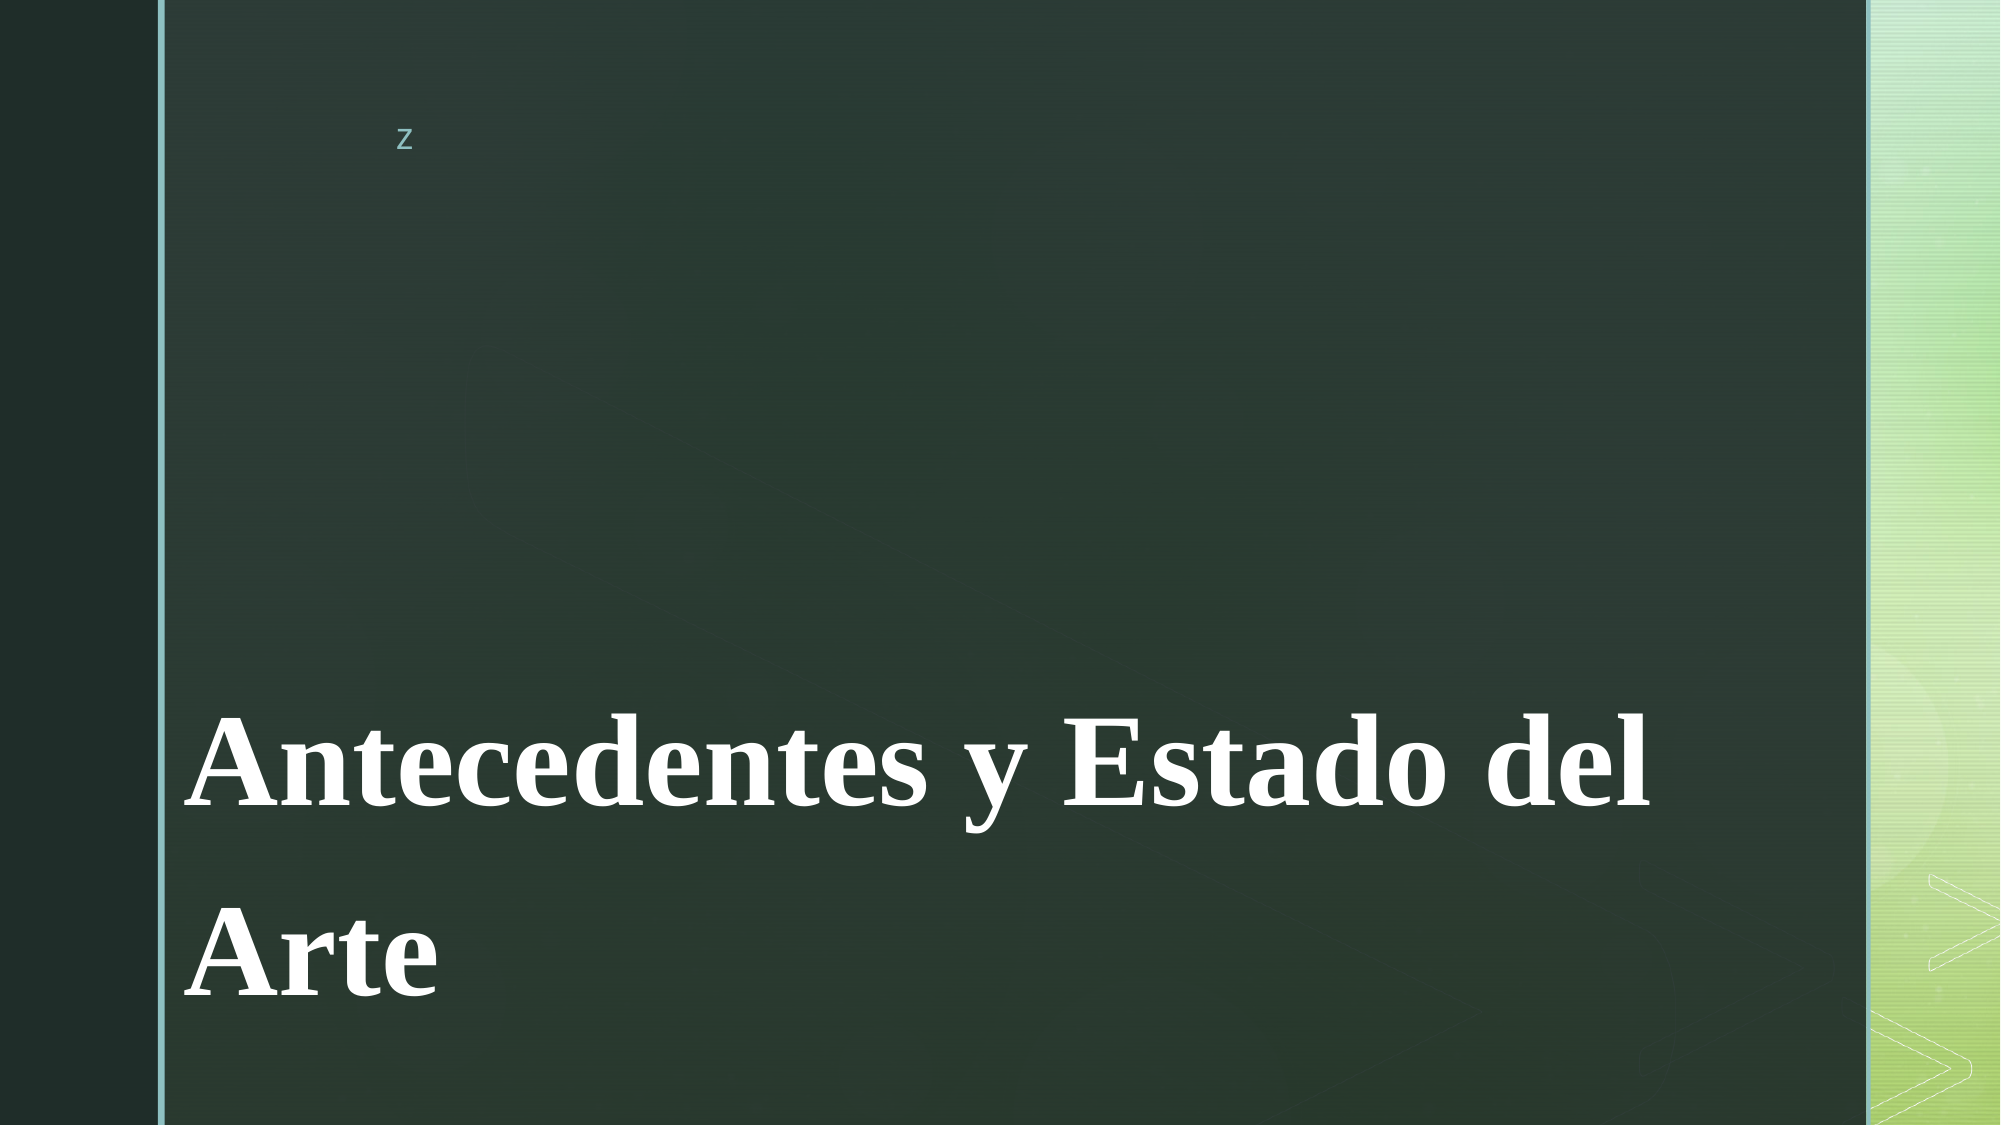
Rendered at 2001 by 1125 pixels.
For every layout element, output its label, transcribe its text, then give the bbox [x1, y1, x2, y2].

picture [1871, 0, 2001, 1125]
list Antecedentes y Estado del Arte [168, 634, 1894, 1030]
